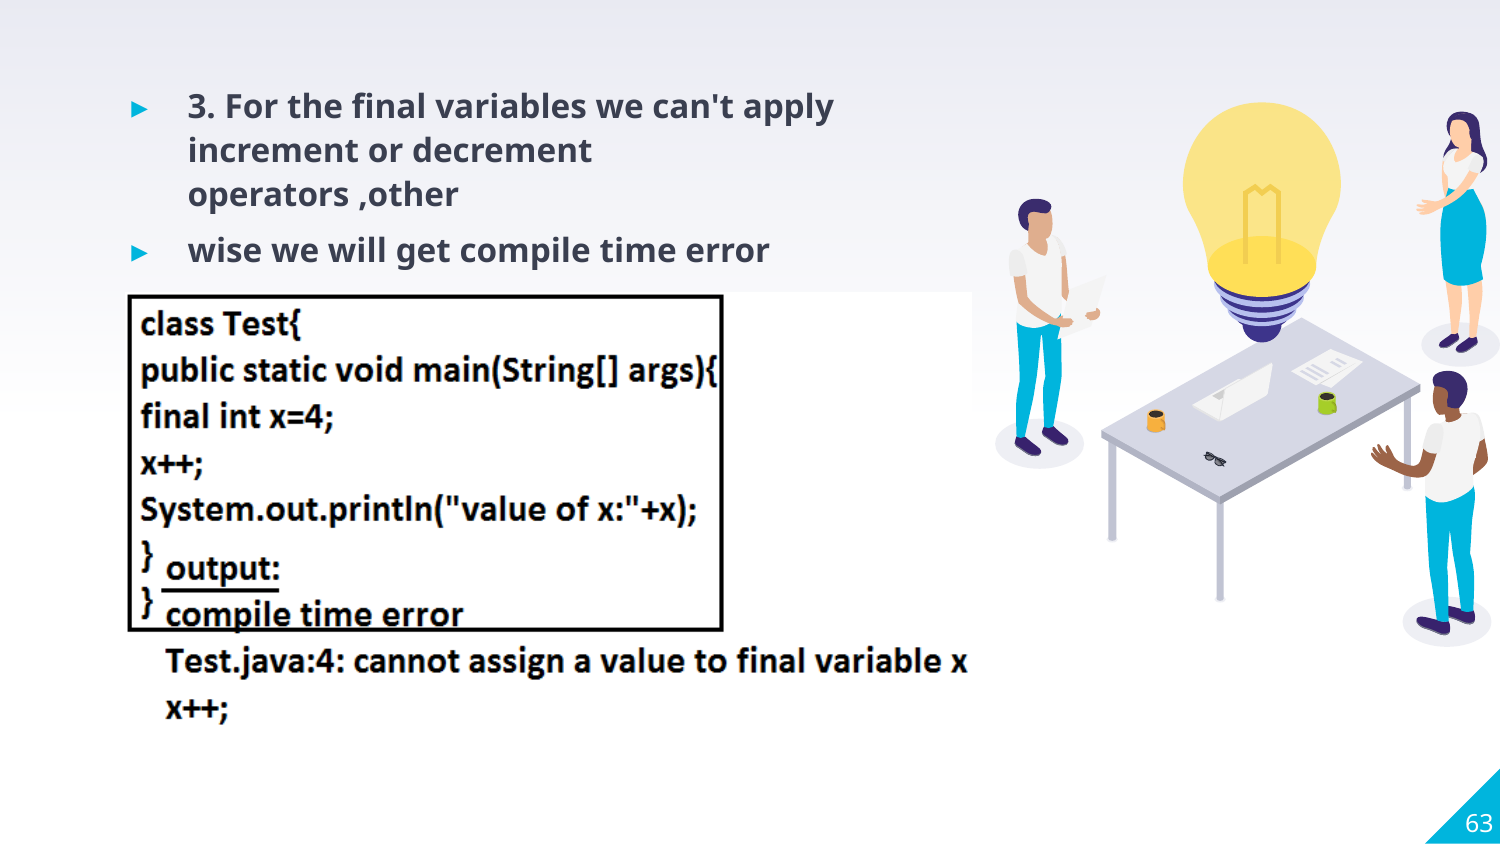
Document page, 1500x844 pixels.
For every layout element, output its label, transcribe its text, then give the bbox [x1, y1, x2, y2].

slide_number 63 [1418, 760, 1494, 838]
picture [124, 292, 973, 729]
subtitle 3. For the final variables we can't apply increment or decrement operators ,other wise we will get compile time error [112, 81, 850, 318]
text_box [994, 102, 1500, 648]
